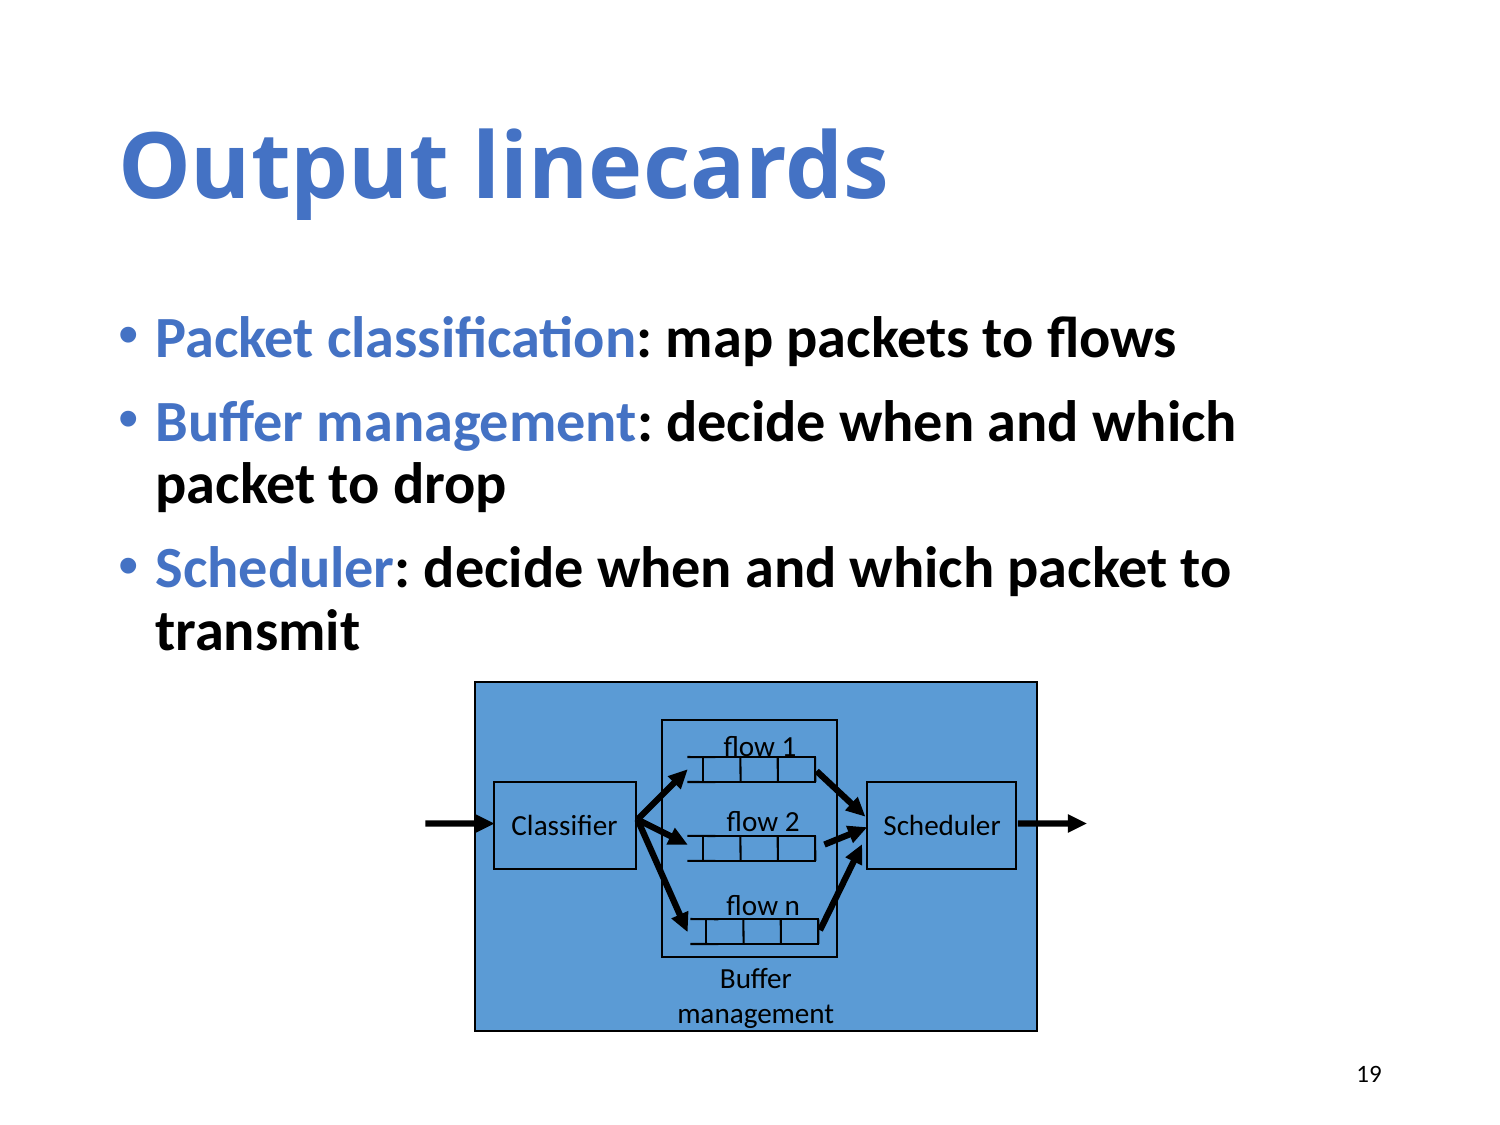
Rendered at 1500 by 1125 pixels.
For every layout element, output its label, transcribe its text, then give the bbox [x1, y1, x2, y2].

text_box flow 1 [708, 719, 812, 756]
text_box flow 2 [711, 794, 815, 835]
text_box [494, 782, 636, 870]
text_box [812, 719, 837, 789]
text_box [638, 819, 687, 845]
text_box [687, 756, 816, 782]
text_box [662, 719, 708, 793]
text_box [474, 682, 1037, 1032]
text_box [662, 773, 837, 952]
text_box [1017, 817, 1087, 830]
text_box [816, 771, 866, 817]
text_box [637, 769, 687, 819]
text_box Buffer management [630, 952, 882, 1037]
slide_number 19 [1059, 1042, 1397, 1103]
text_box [690, 918, 819, 944]
title Output linecards [103, 59, 1397, 278]
text_box [425, 817, 495, 830]
text_box Classifier [496, 798, 633, 849]
list Packet classification: map packets to flows Buffer management: decide when and which packet to drop Scheduler: decide when and which packet to transmit [103, 299, 1397, 1014]
text_box flow n [711, 879, 815, 918]
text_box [687, 835, 816, 861]
text_box [637, 819, 689, 932]
text_box Scheduler [868, 798, 1016, 849]
text_box [824, 826, 867, 845]
text_box [819, 844, 863, 931]
text_box [866, 782, 1017, 870]
